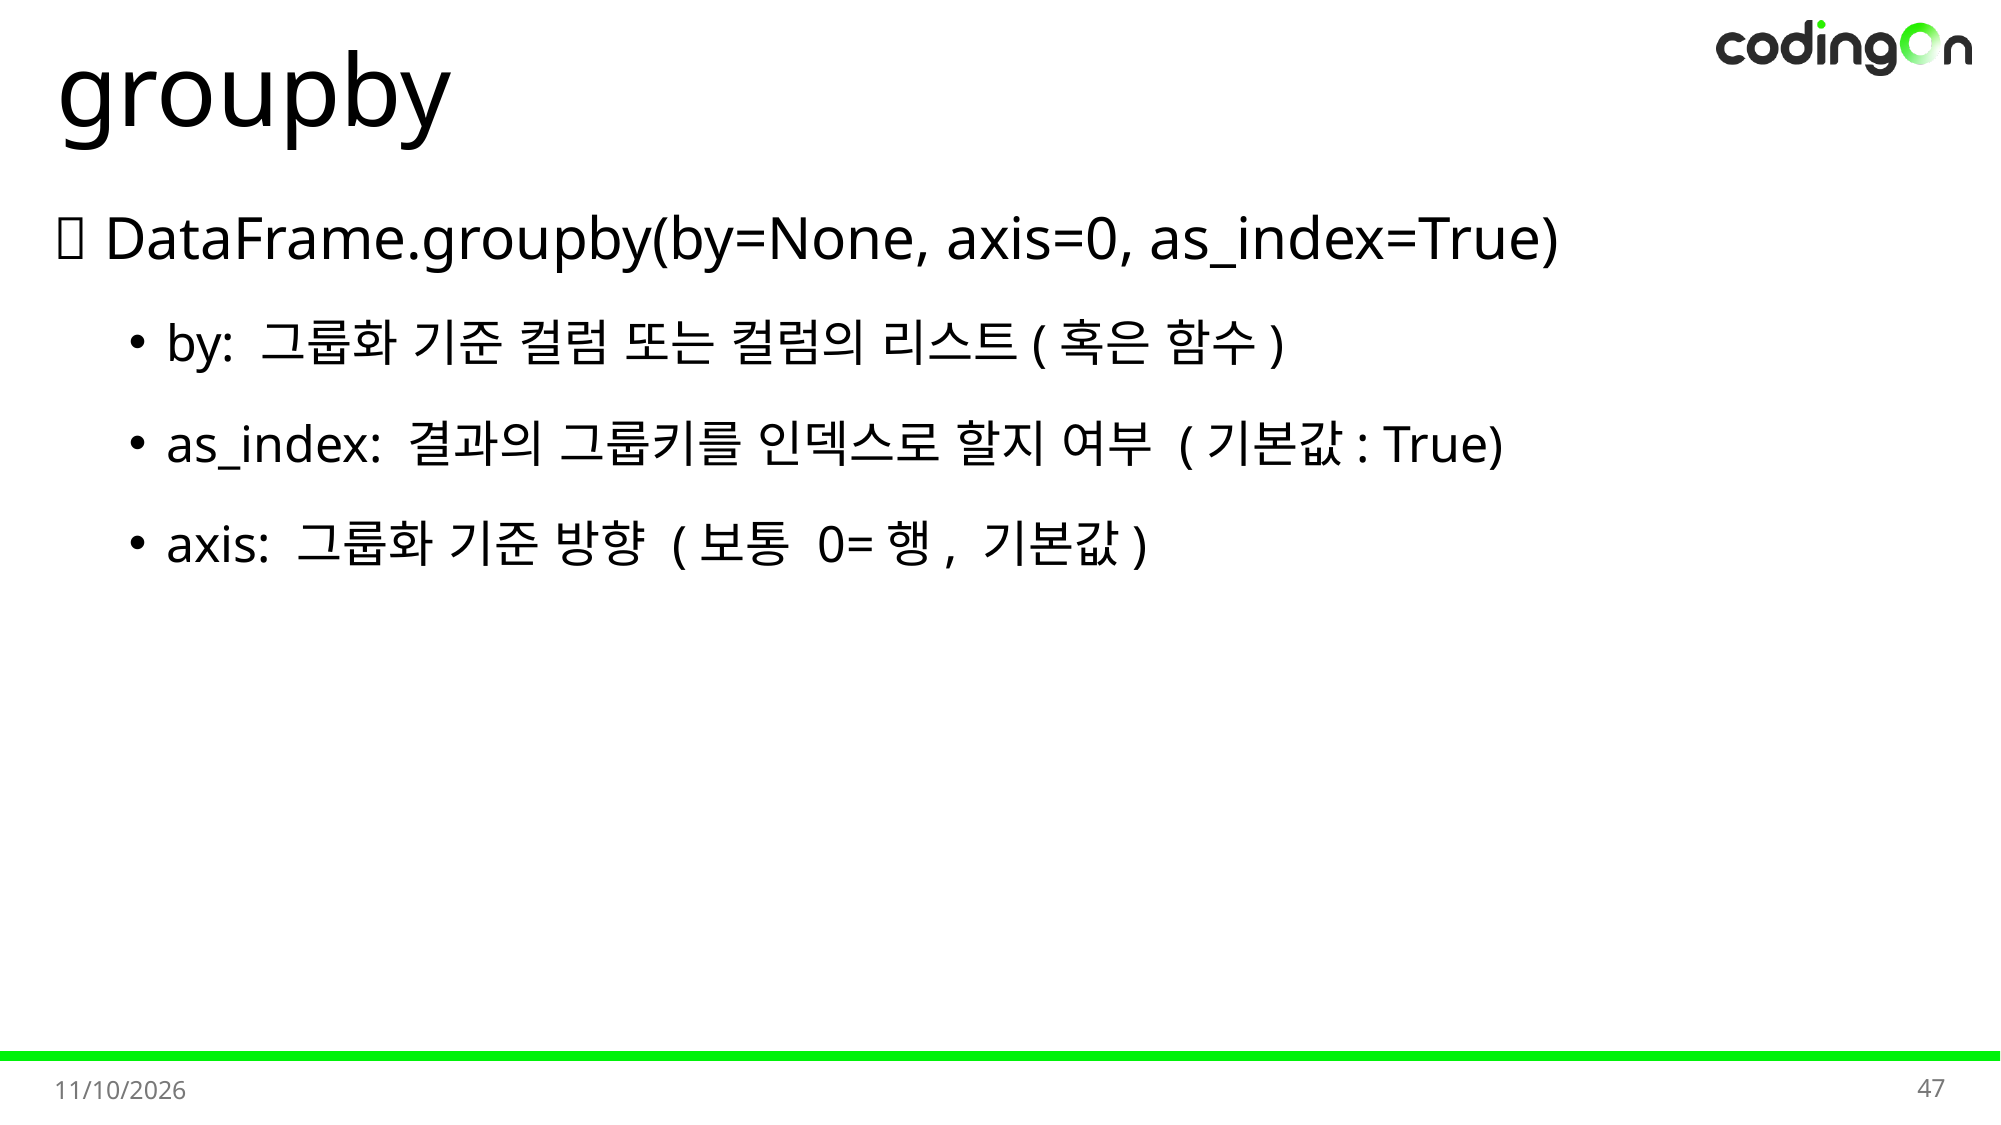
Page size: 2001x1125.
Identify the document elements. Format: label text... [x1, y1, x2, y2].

slide_number 47 [1510, 1059, 1961, 1120]
text_box 💡 DataFrame.groupby(by=None, axis=0, as_index=True) by: 그룹화 기준 컬럼 또는 컬럼의 리스트(혹은 함수) as_index: 결과의 그룹키를 인덱스로 할지 여부 (기본값: True) axis: 그룹화 기준 방향 (보통 0=행, 기본값) [39, 158, 1959, 699]
picture [1767, 20, 1972, 76]
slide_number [39, 1061, 490, 1122]
title groupby [41, 0, 1767, 158]
